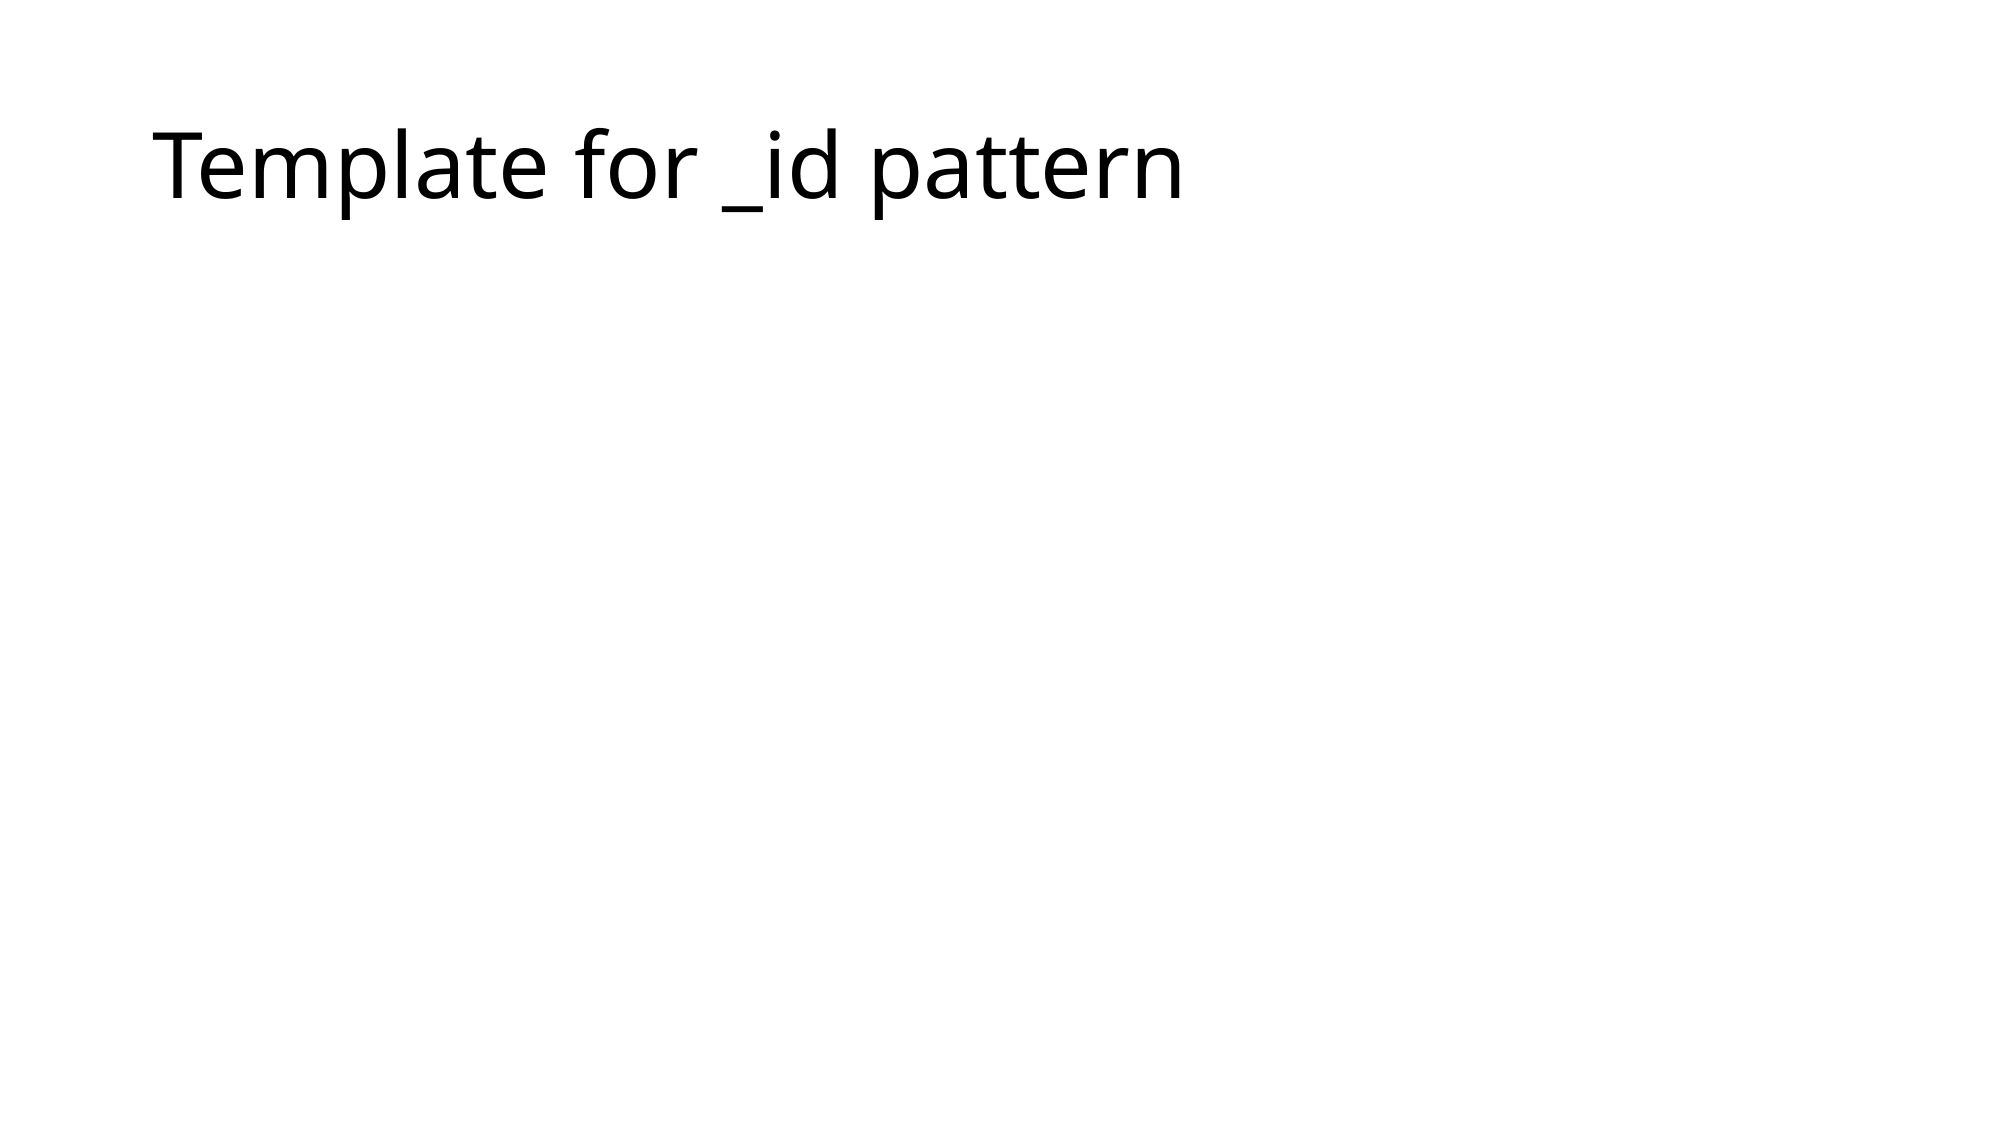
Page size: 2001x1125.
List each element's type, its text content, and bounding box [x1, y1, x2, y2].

title Template for _id pattern [137, 59, 1863, 278]
